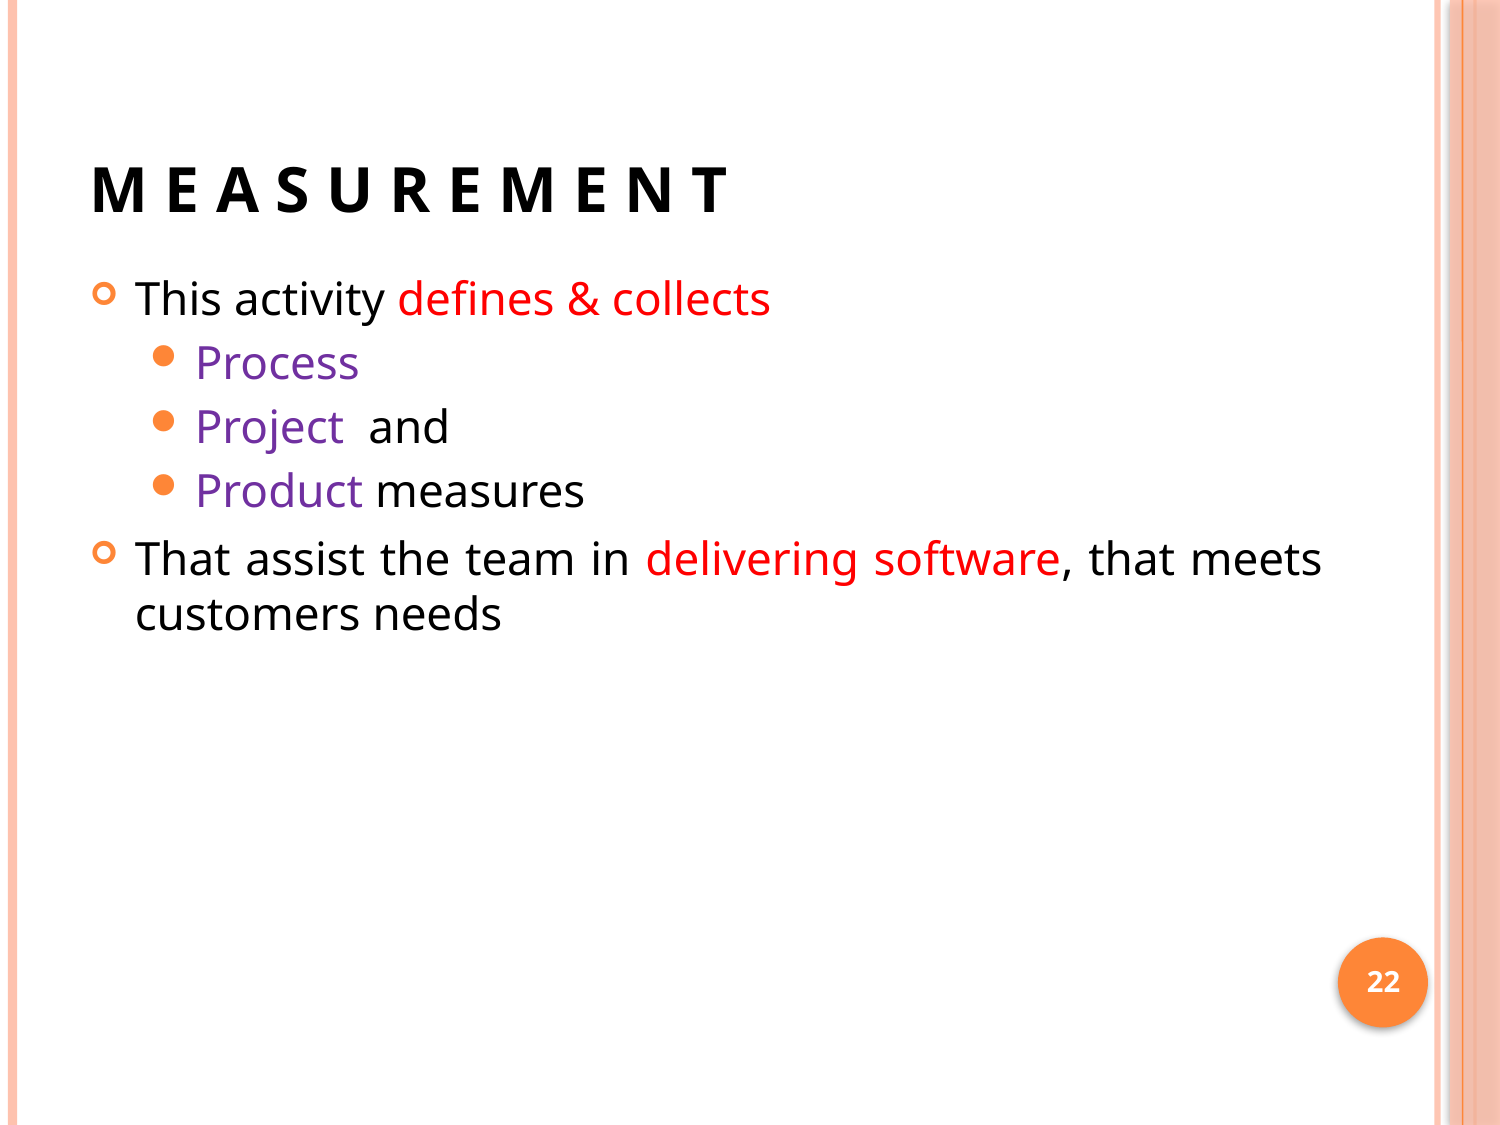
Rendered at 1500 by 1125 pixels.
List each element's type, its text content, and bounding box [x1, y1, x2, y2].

slide_number 22 [1333, 940, 1434, 1027]
list This activity defines & collects Process Project and Product measures That assist the team in delivering software, that meets customers needs [75, 262, 1338, 1062]
title M E A S U R E M E N T [75, 45, 1300, 233]
